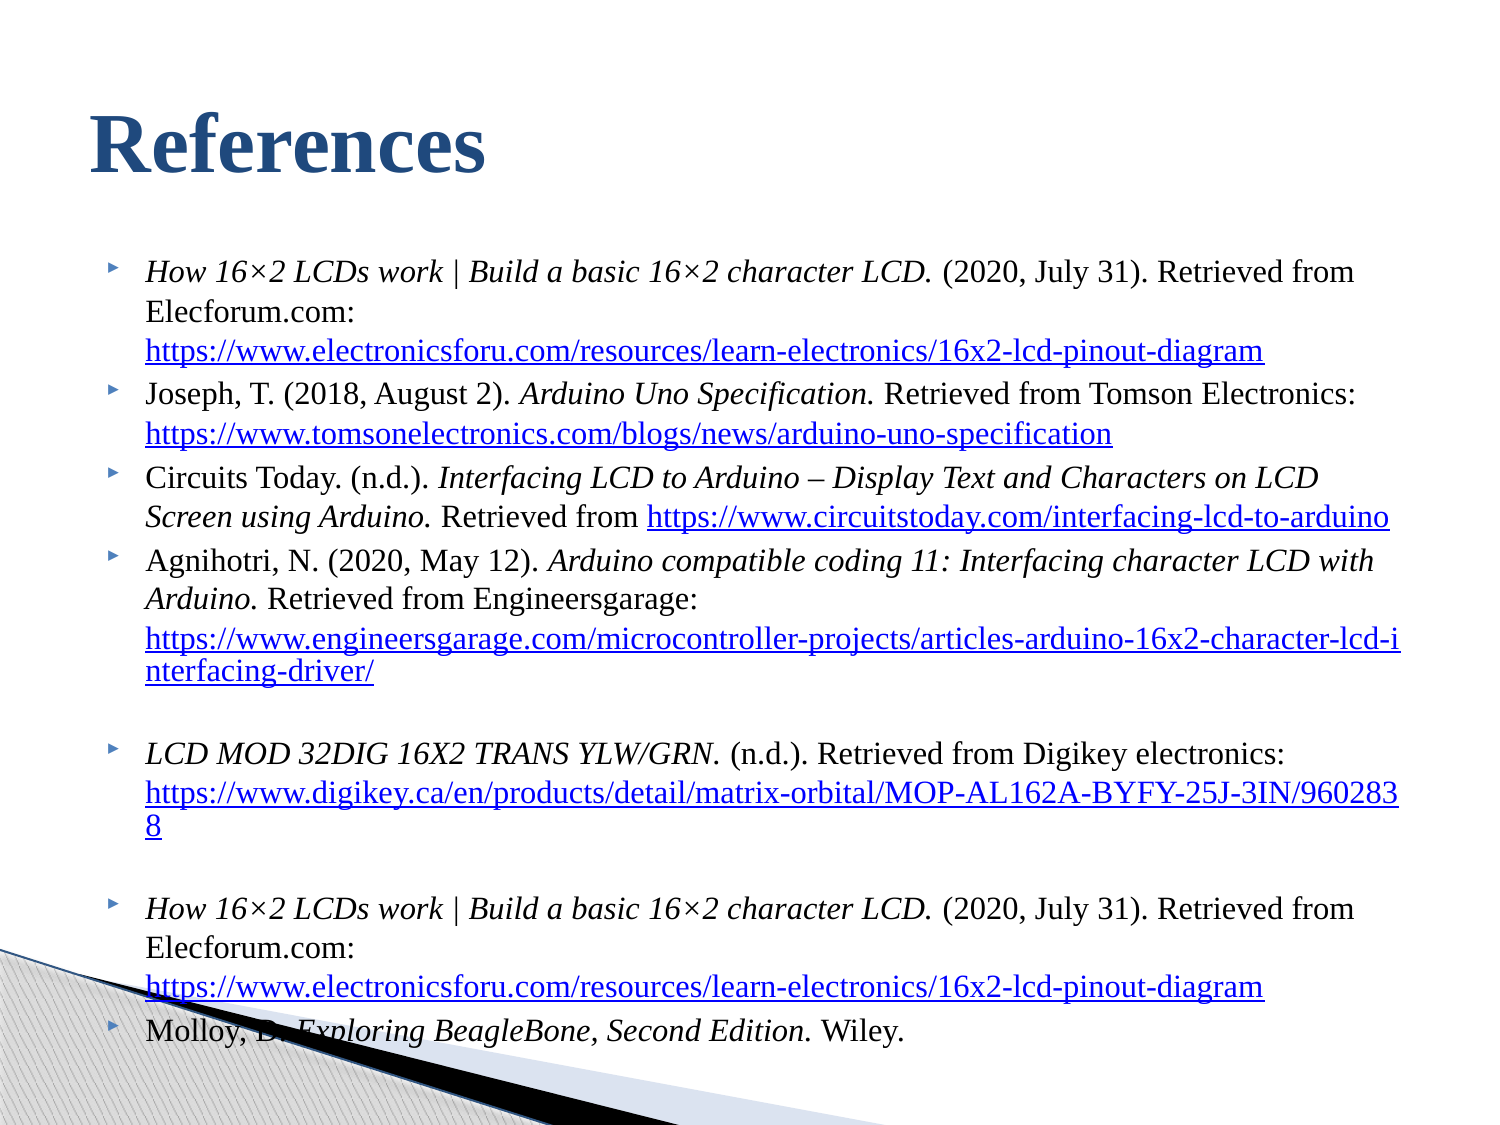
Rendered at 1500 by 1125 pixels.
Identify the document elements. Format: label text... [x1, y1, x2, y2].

list How 16×2 LCDs work | Build a basic 16×2 character LCD. (2020, July 31). Retrieved from Elecforum.com: https://www.electronicsforu.com/resources/learn-electronics/16x2-lcd-pinout-diagram Joseph, T. (2018, August 2). Arduino Uno Specification. Retrieved from Tomson Electronics: https://www.tomsonelectronics.com/blogs/news/arduino-uno-specification Circuits Today. (n.d.). Interfacing LCD to Arduino – Display Text and Characters on LCD Screen using Arduino. Retrieved from https://www.circuitstoday.com/interfacing-lcd-to-arduino Agnihotri, N. (2020, May 12). Arduino compatible coding 11: Interfacing character LCD with Arduino. Retrieved from Engineersgarage: https://www.engineersgarage.com/microcontroller-projects/articles-arduino-16x2-character-lcd-interfacing-driver/ LCD MOD 32DIG 16X2 TRANS YLW/GRN. (n.d.). Retrieved from Digikey electronics: https://www.digikey.ca/en/products/detail/matrix-orbital/MOP-AL162A-BYFY-25J-3IN/9602838 How 16×2 LCDs work | Build a basic 16×2 character LCD. (2020, July 31). Retrieved from Elecforum.com: https://www.electronicsforu.com/resources/learn-electronics/16x2-lcd-pinout-diagram Molloy, D. Exploring BeagleBone, Second Edition. Wiley. [75, 243, 1425, 1038]
title References [75, 45, 1425, 233]
